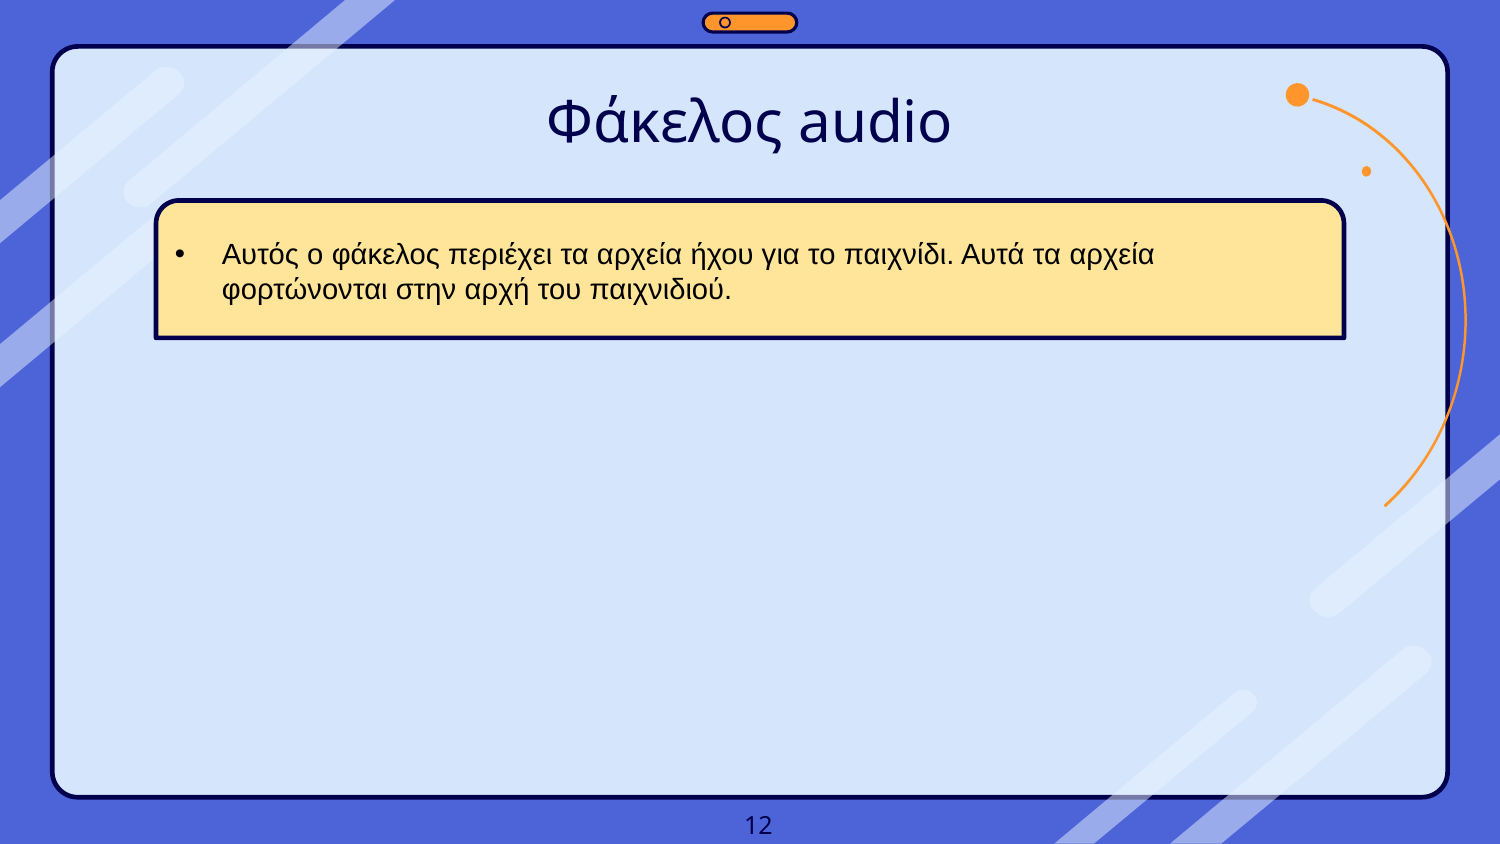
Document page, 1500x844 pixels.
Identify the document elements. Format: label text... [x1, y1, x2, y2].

text_box [156, 200, 1344, 338]
text_box Αυτός ο φάκελος περιέχει τα αρχεία ήχου για το παιχνίδι. Αυτά τα αρχεία φορτώνονται στην αρχή του παιχνιδιού. [159, 220, 1344, 757]
title Φάκελος audio [118, 69, 1382, 163]
text_box 12 [729, 794, 795, 844]
